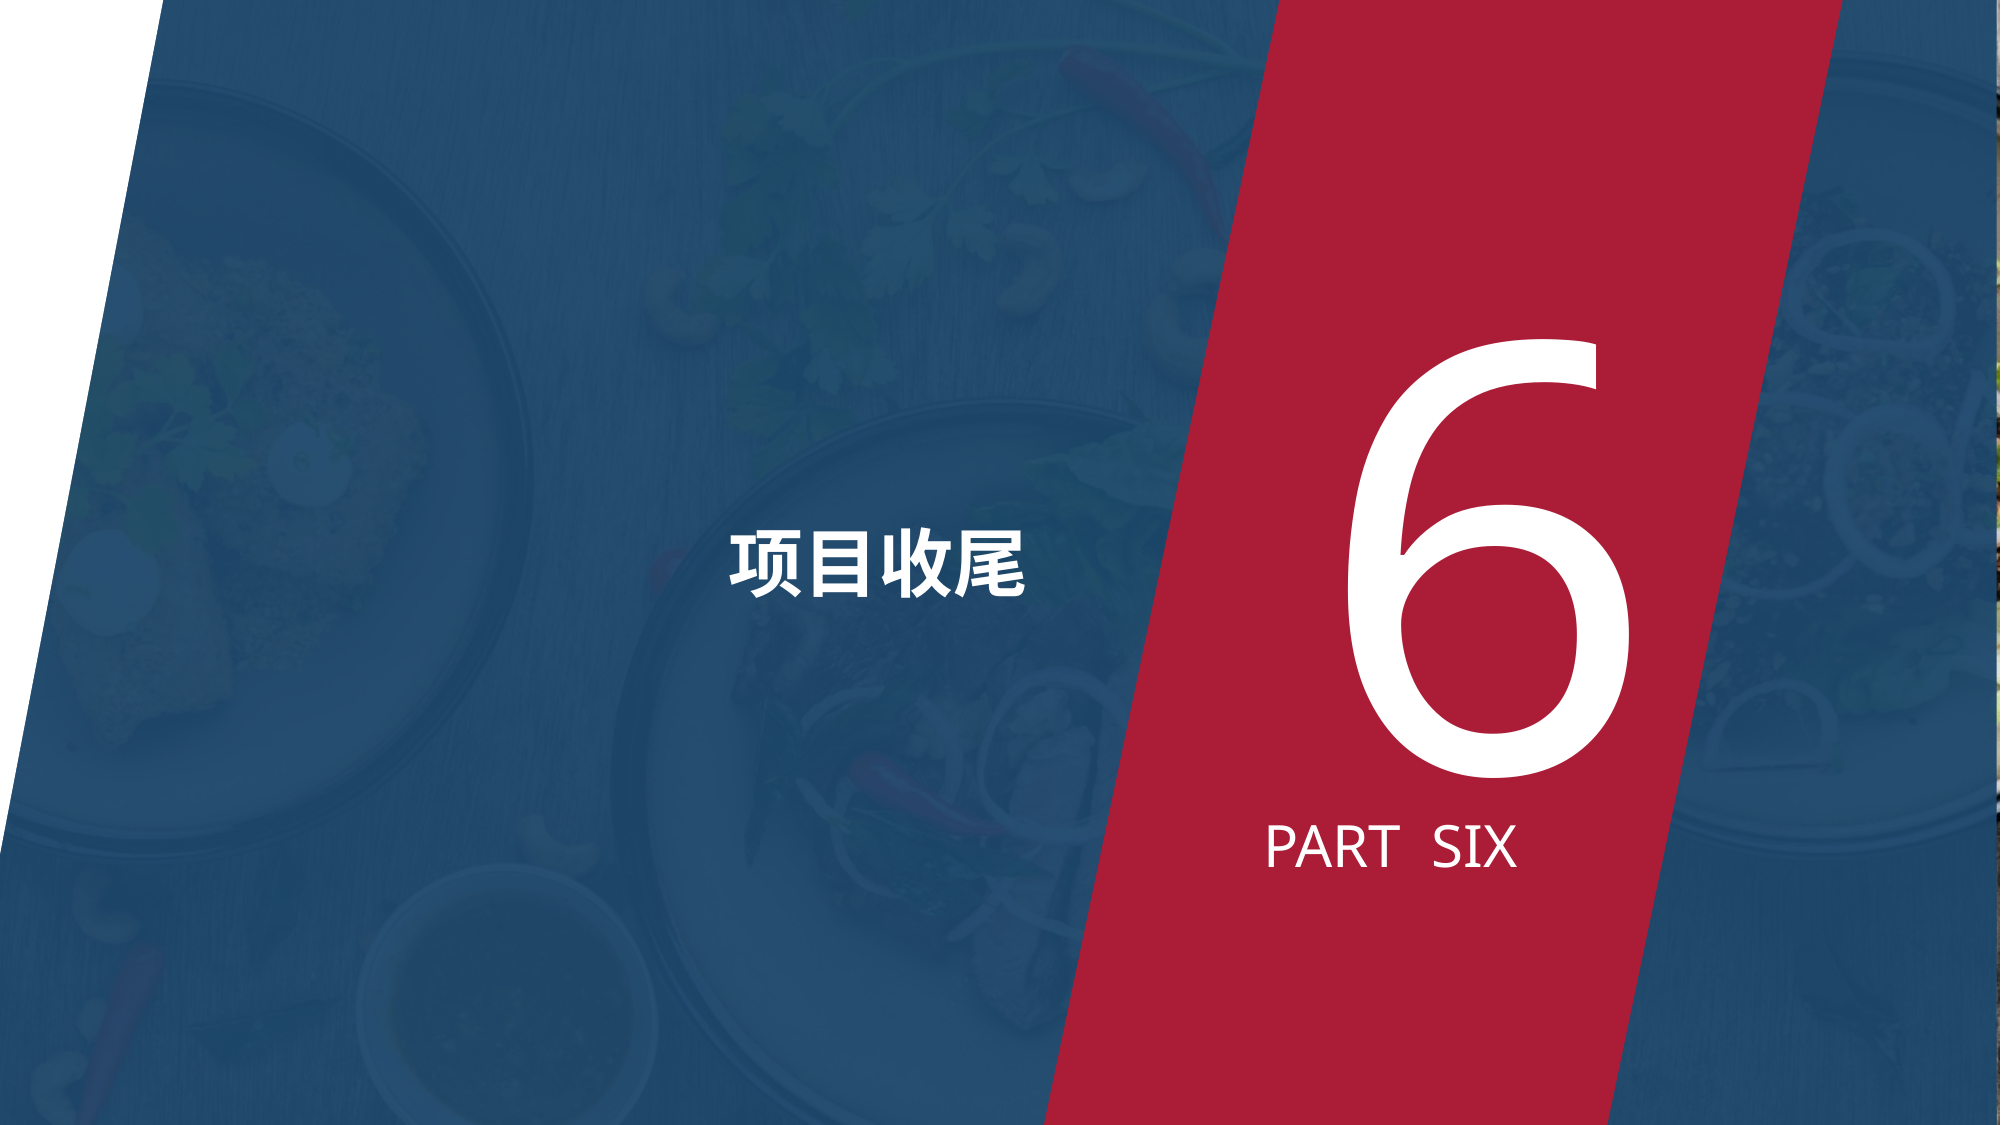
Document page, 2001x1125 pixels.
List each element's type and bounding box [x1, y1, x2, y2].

picture [1995, 0, 2000, 1125]
text_box [0, 0, 1995, 1125]
